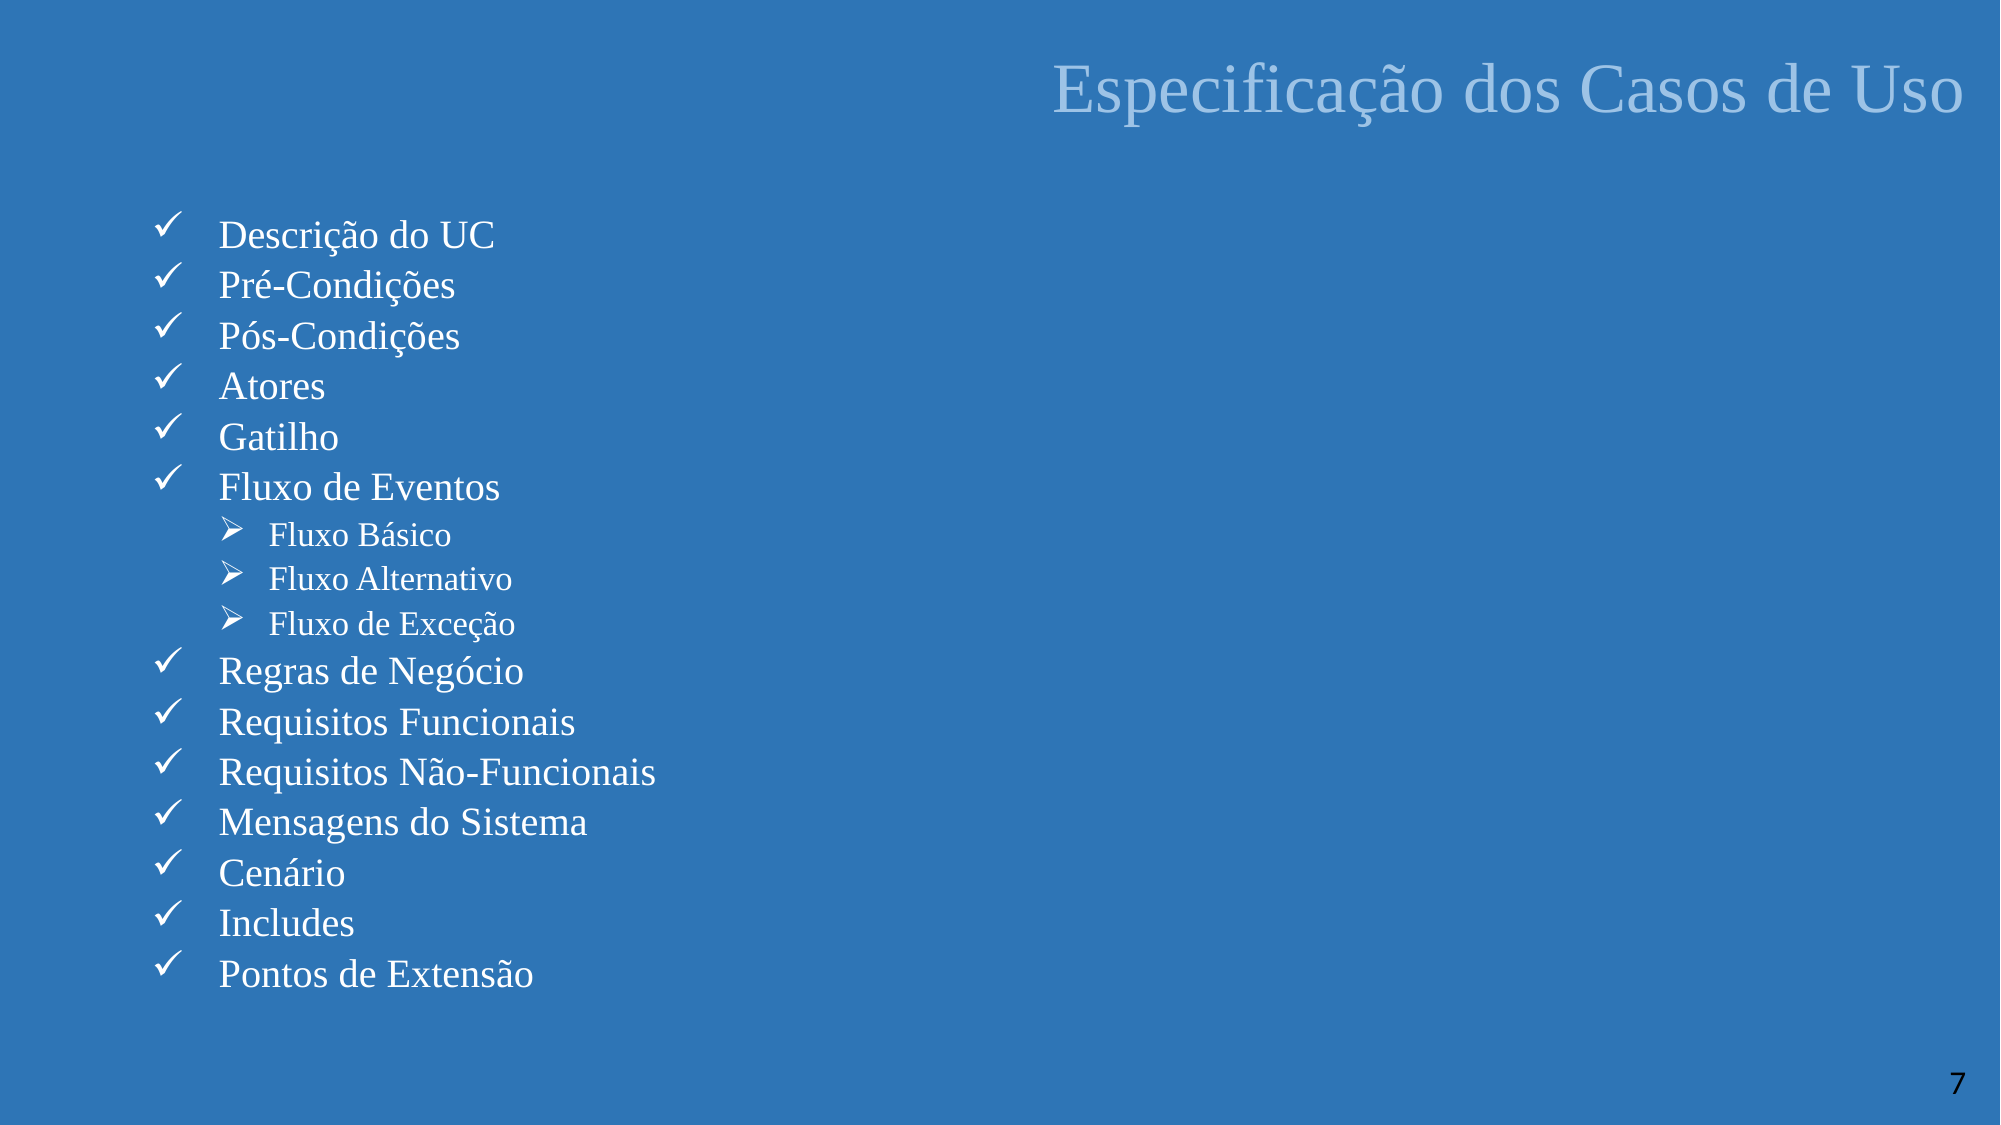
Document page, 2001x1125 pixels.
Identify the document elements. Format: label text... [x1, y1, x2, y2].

slide_number 7 [1531, 1051, 1982, 1112]
subtitle Descrição do UC Pré-Condições Pós-Condições Atores Gatilho Fluxo de Eventos Fluxo Básico Fluxo Alternativo Fluxo de Exceção Regras de Negócio Requisitos Funcionais Requisitos Não-Funcionais Mensagens do Sistema Cenário Includes Pontos de Extensão [69, 206, 1836, 1011]
title Especificação dos Casos de Uso [952, 27, 1982, 136]
